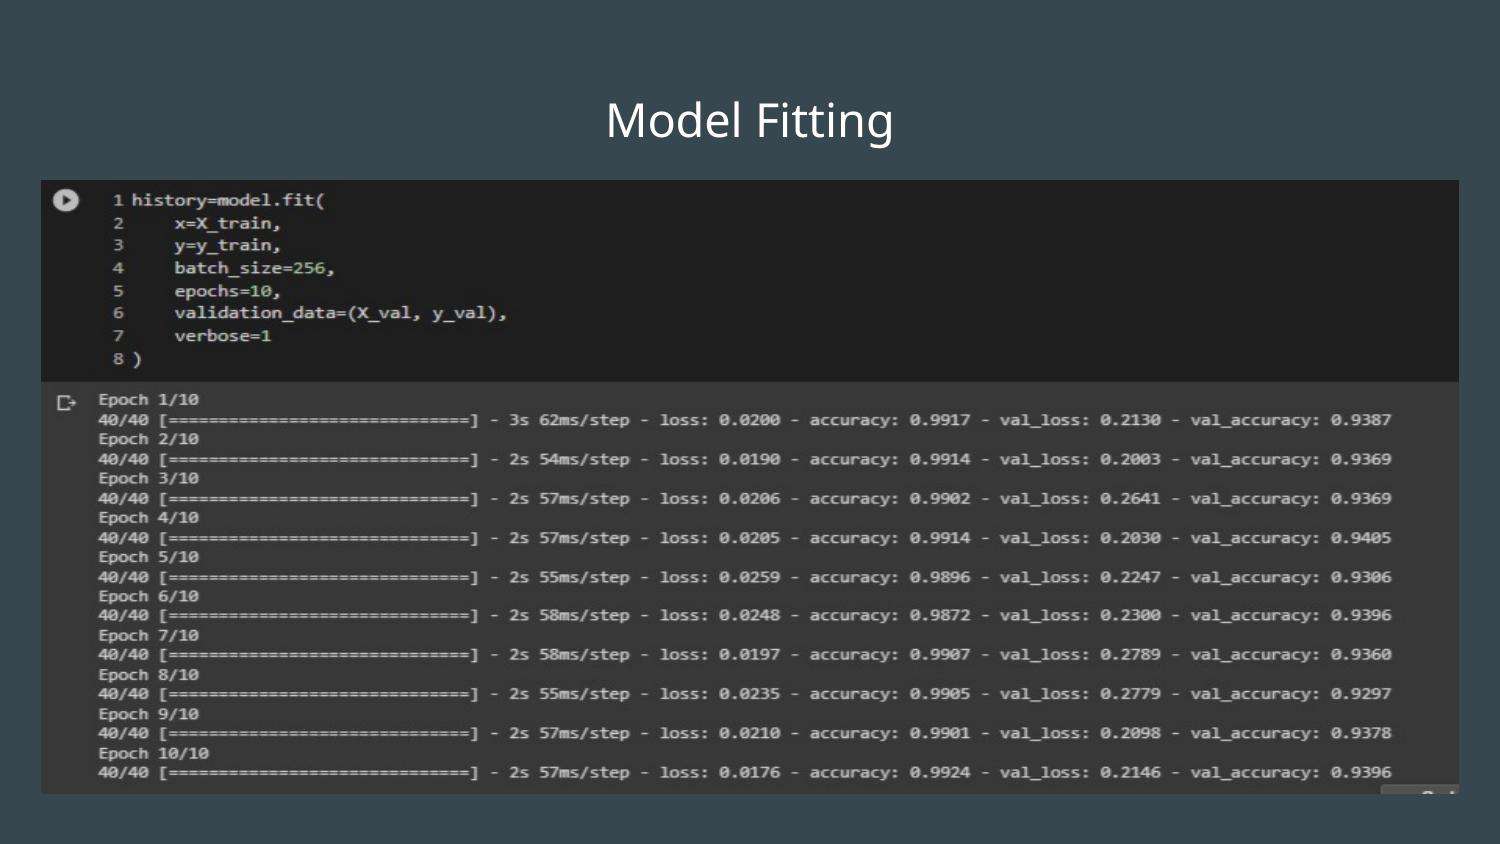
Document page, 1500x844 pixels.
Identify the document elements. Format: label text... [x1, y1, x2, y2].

title Model Fitting [51, 72, 1449, 167]
picture [41, 180, 1459, 794]
